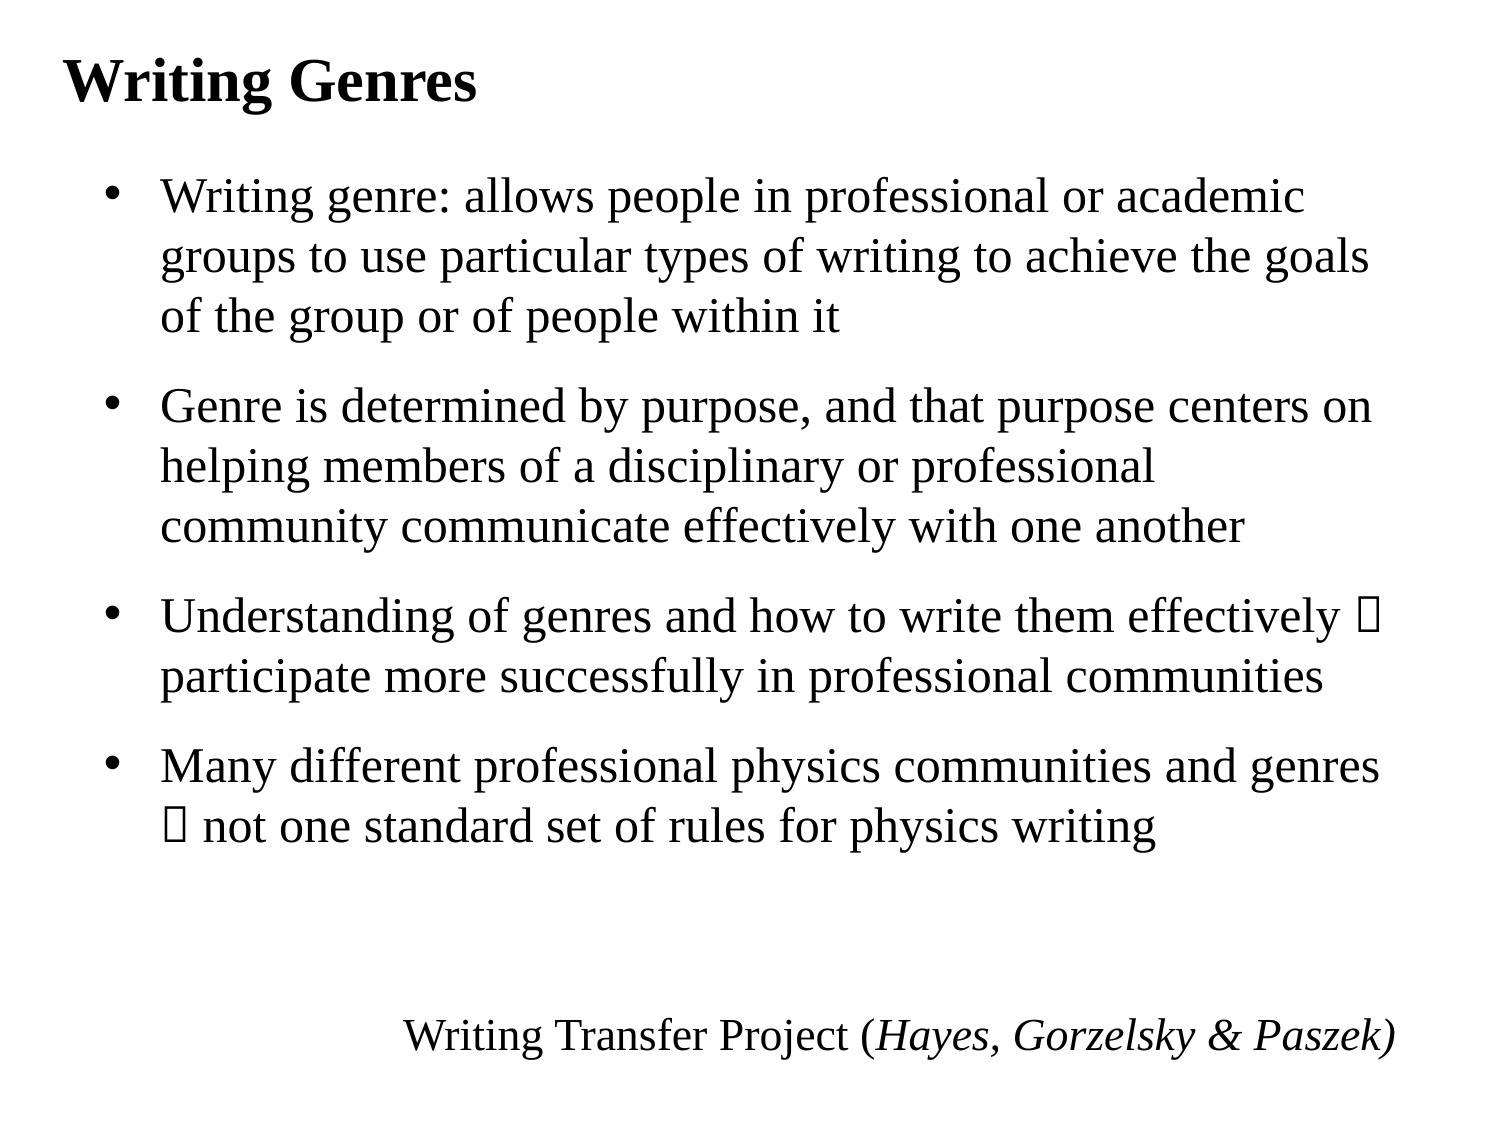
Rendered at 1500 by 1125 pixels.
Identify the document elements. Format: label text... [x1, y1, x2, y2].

text_box Writing Genres [47, 31, 494, 122]
text_box Writing genre: allows people in professional or academic groups to use particular types of writing to achieve the goals of the group or of people within it Genre is determined by purpose, and that purpose centers on helping members of a disciplinary or professional community communicate effectively with one another Understanding of genres and how to write them effectively  participate more successfully in professional communities Many different professional physics communities and genres  not one standard set of rules for physics writing Writing Transfer Project (Hayes, Gorzelsky & Paszek) [88, 155, 1412, 1068]
